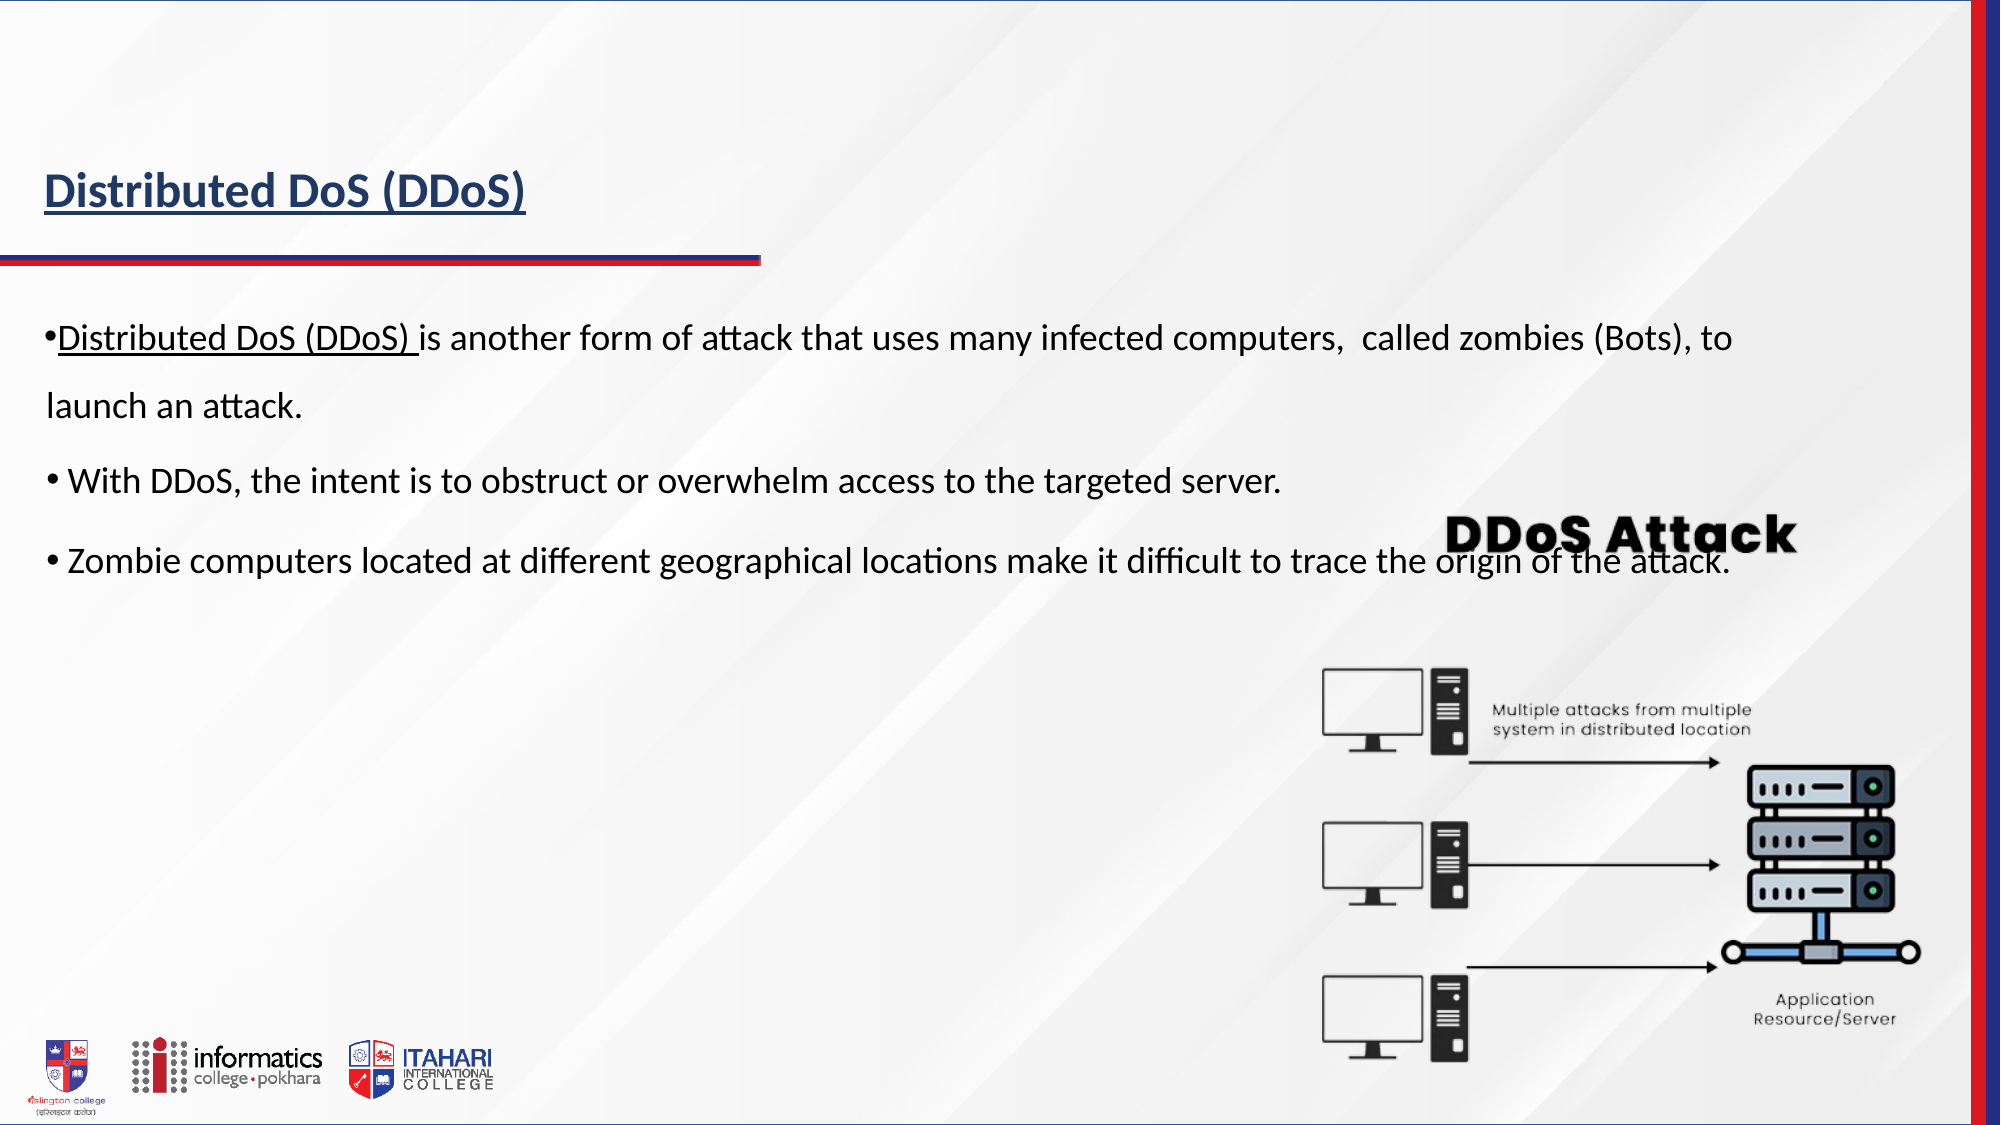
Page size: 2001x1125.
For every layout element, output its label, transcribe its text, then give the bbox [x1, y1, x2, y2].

picture [349, 1040, 493, 1099]
title Distributed DoS (DDoS) [29, 104, 1864, 227]
picture [0, 255, 761, 266]
picture [28, 1040, 105, 1116]
picture [132, 1037, 322, 1093]
picture [1295, 1, 1971, 1124]
list Distributed DoS (DDoS) is another form of attack that uses many infected computers, called zombies (Bots), to launch an attack. With DDoS, the intent is to obstruct or overwhelm access to the targeted server. Zombie computers located at different geographical locations make it difficult to trace the origin of the attack. [29, 283, 1863, 1021]
